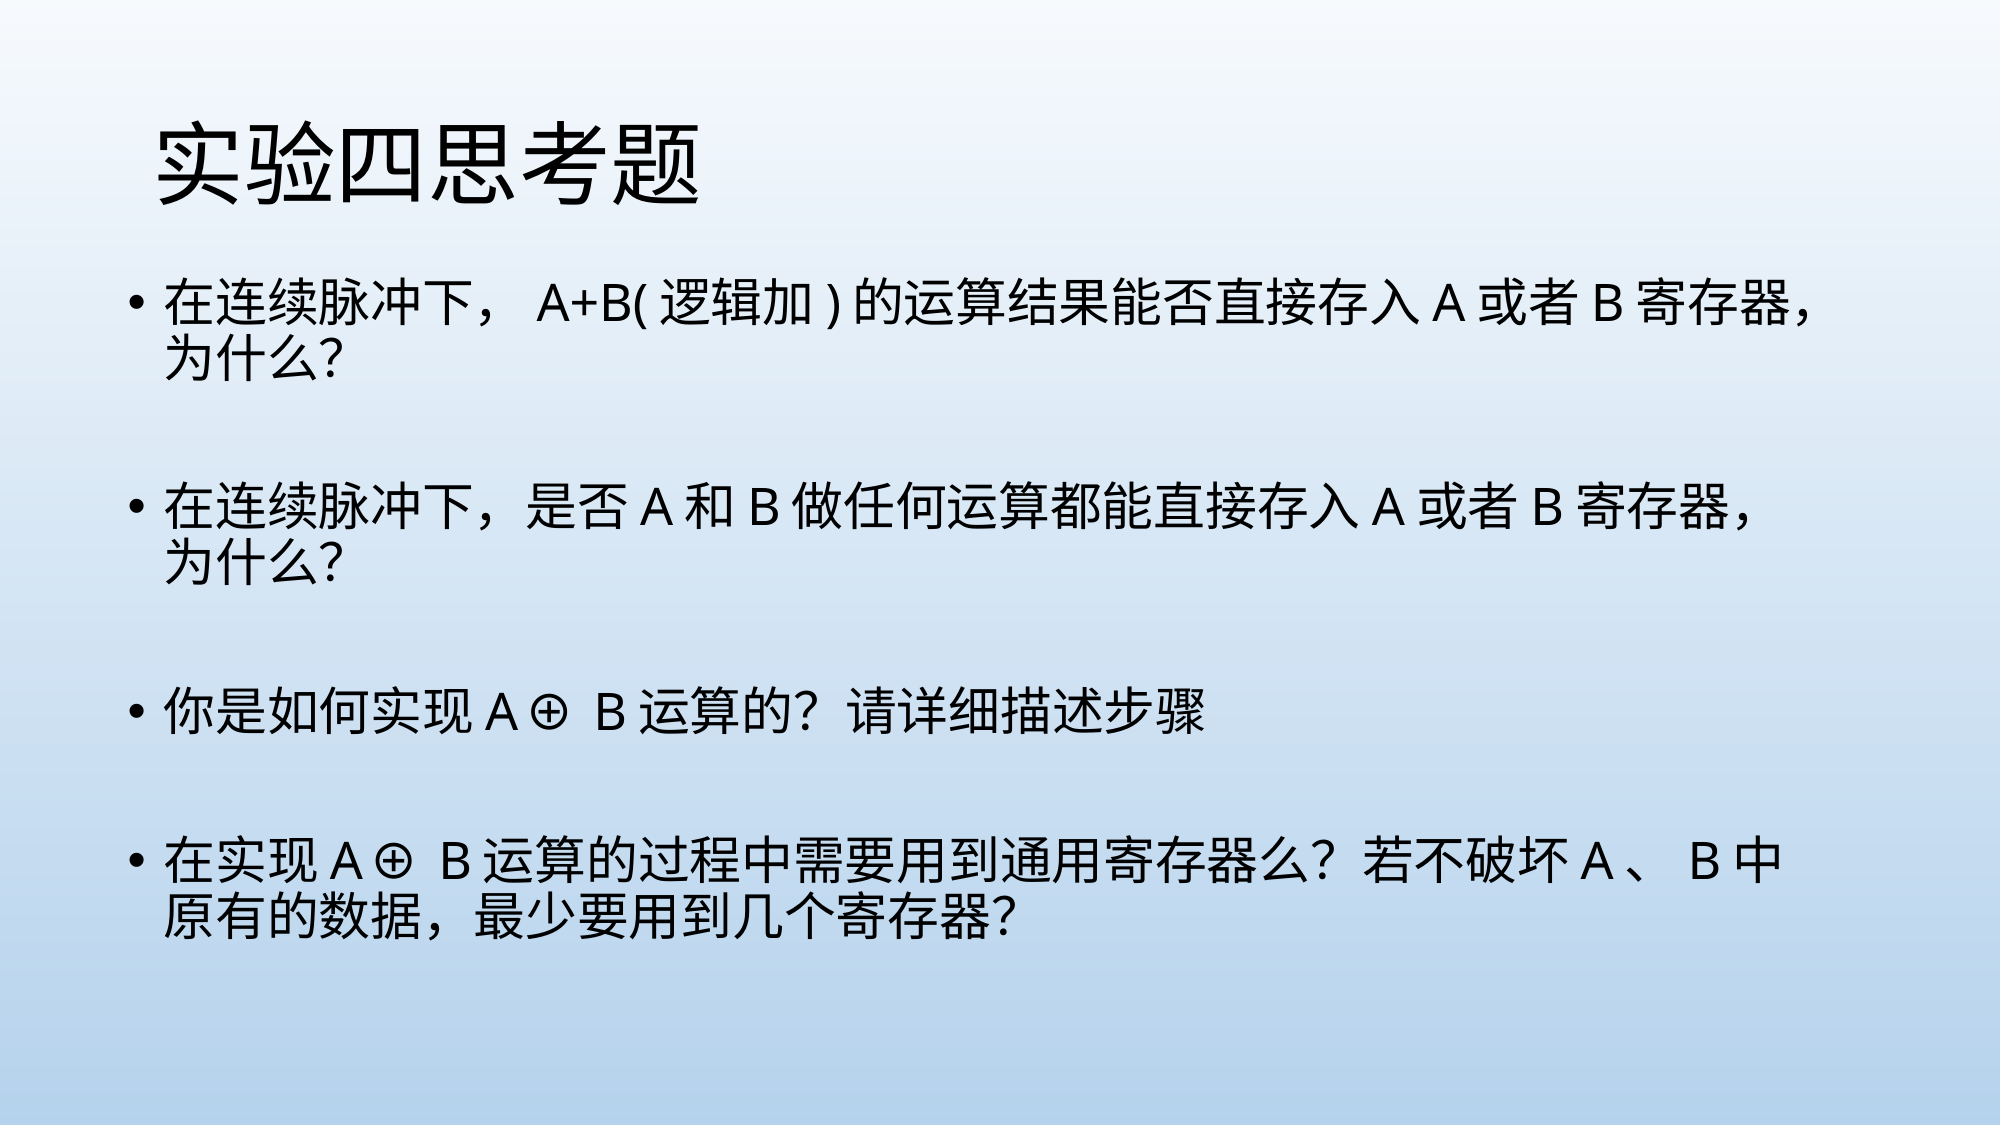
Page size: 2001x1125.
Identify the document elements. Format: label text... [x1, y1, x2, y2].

list 在连续脉冲下，A+B(逻辑加)的运算结果能否直接存入A或者B寄存器，为什么？ 在连续脉冲下，是否A和B做任何运算都能直接存入A或者B寄存器，为什么？ 你是如何实现A⊕ B运算的？请详细描述步骤 在实现A⊕ B运算的过程中需要用到通用寄存器么？若不破坏A、B中原有的数据，最少要用到几个寄存器？ [112, 268, 1818, 956]
title 实验四思考题 [137, 59, 1863, 278]
